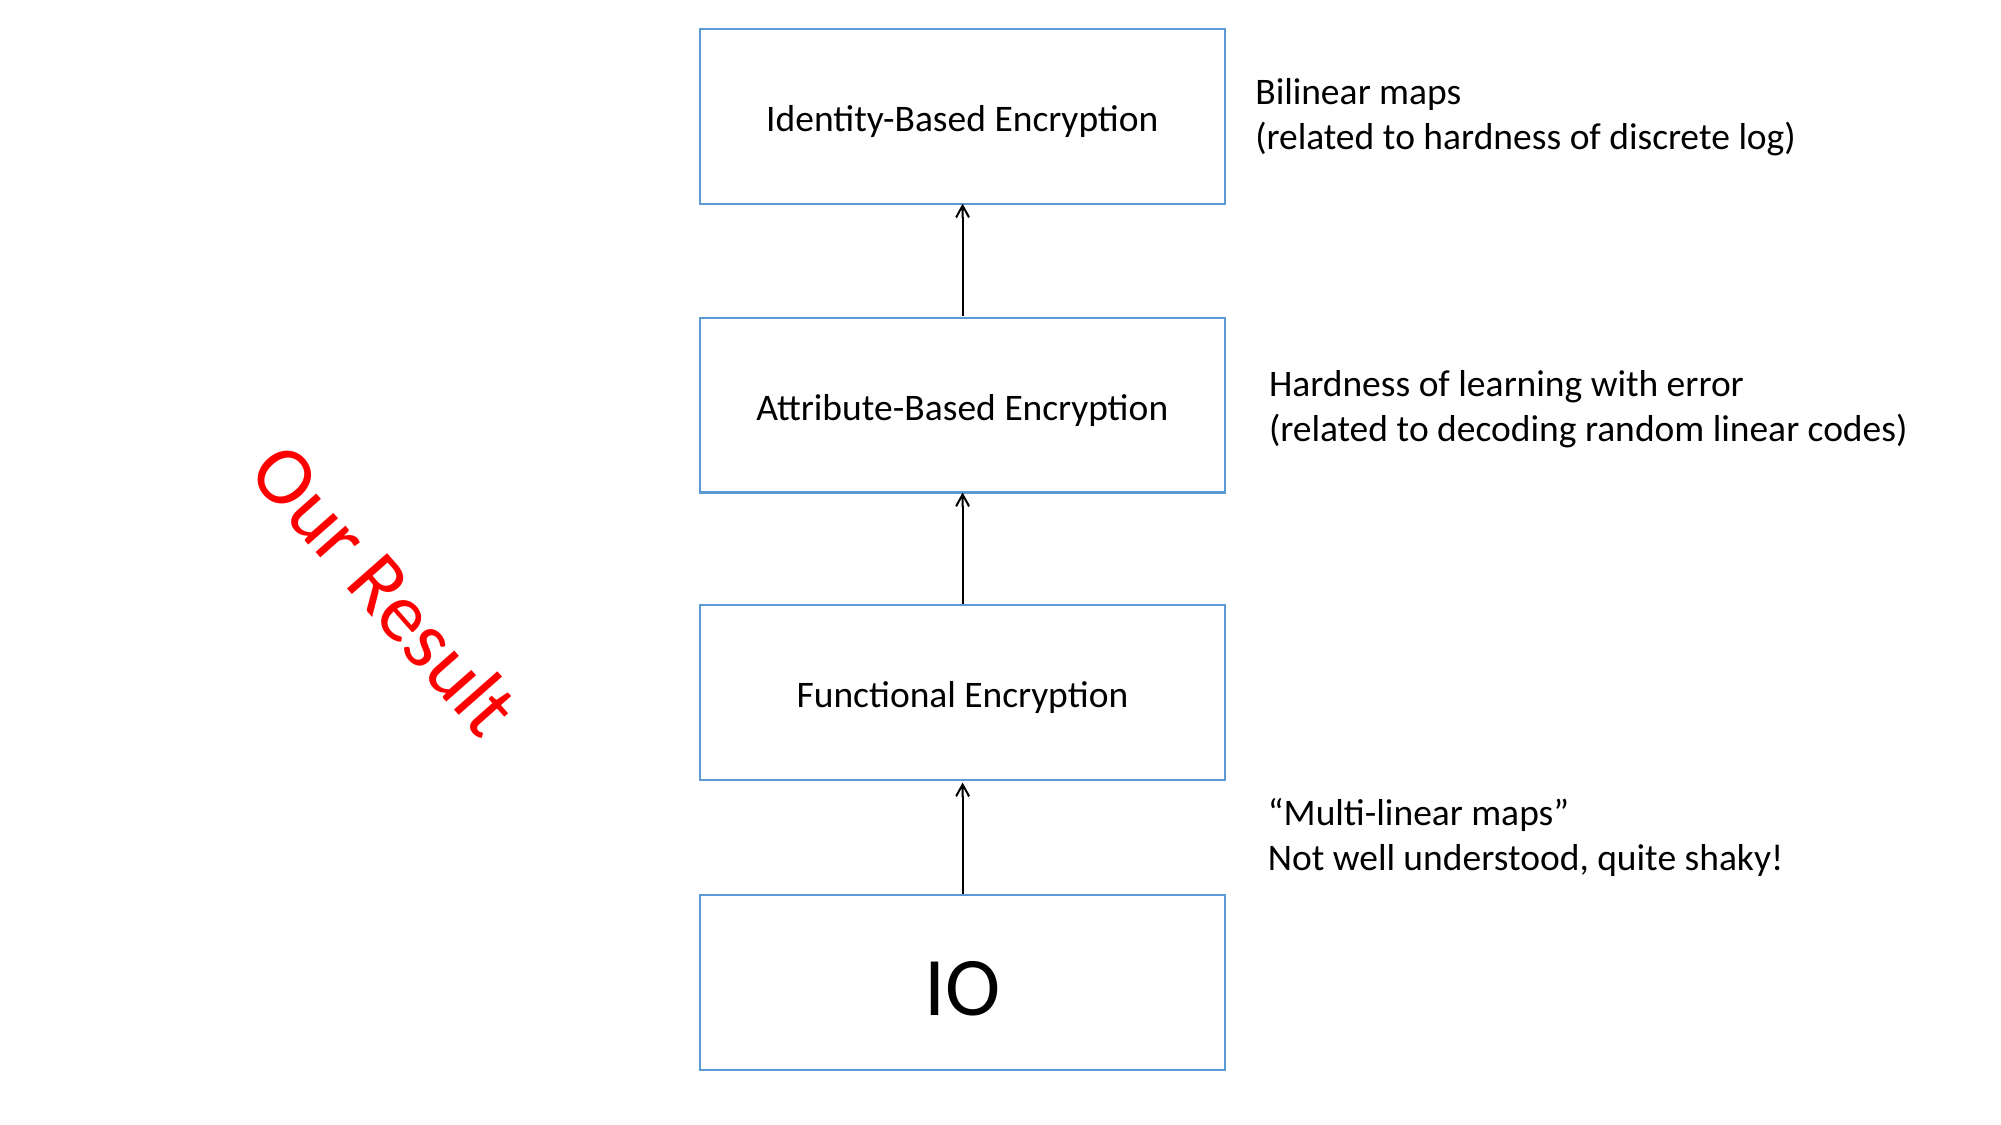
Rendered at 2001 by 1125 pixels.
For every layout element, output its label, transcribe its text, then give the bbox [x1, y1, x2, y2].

text_box Functional Encryption [699, 604, 1226, 781]
text_box Attribute-Based Encryption [699, 317, 1226, 494]
text_box Bilinear maps (related to hardness of discrete log) [1240, 59, 1812, 165]
text_box “Multi-linear maps” Not well understood, quite shaky! [1253, 780, 1799, 885]
text_box Our Result [219, 403, 560, 769]
text_box Identity-Based Encryption [699, 28, 1226, 205]
text_box Hardness of learning with error (related to decoding random linear codes) [1254, 352, 1924, 457]
text_box IO [699, 894, 1226, 1071]
